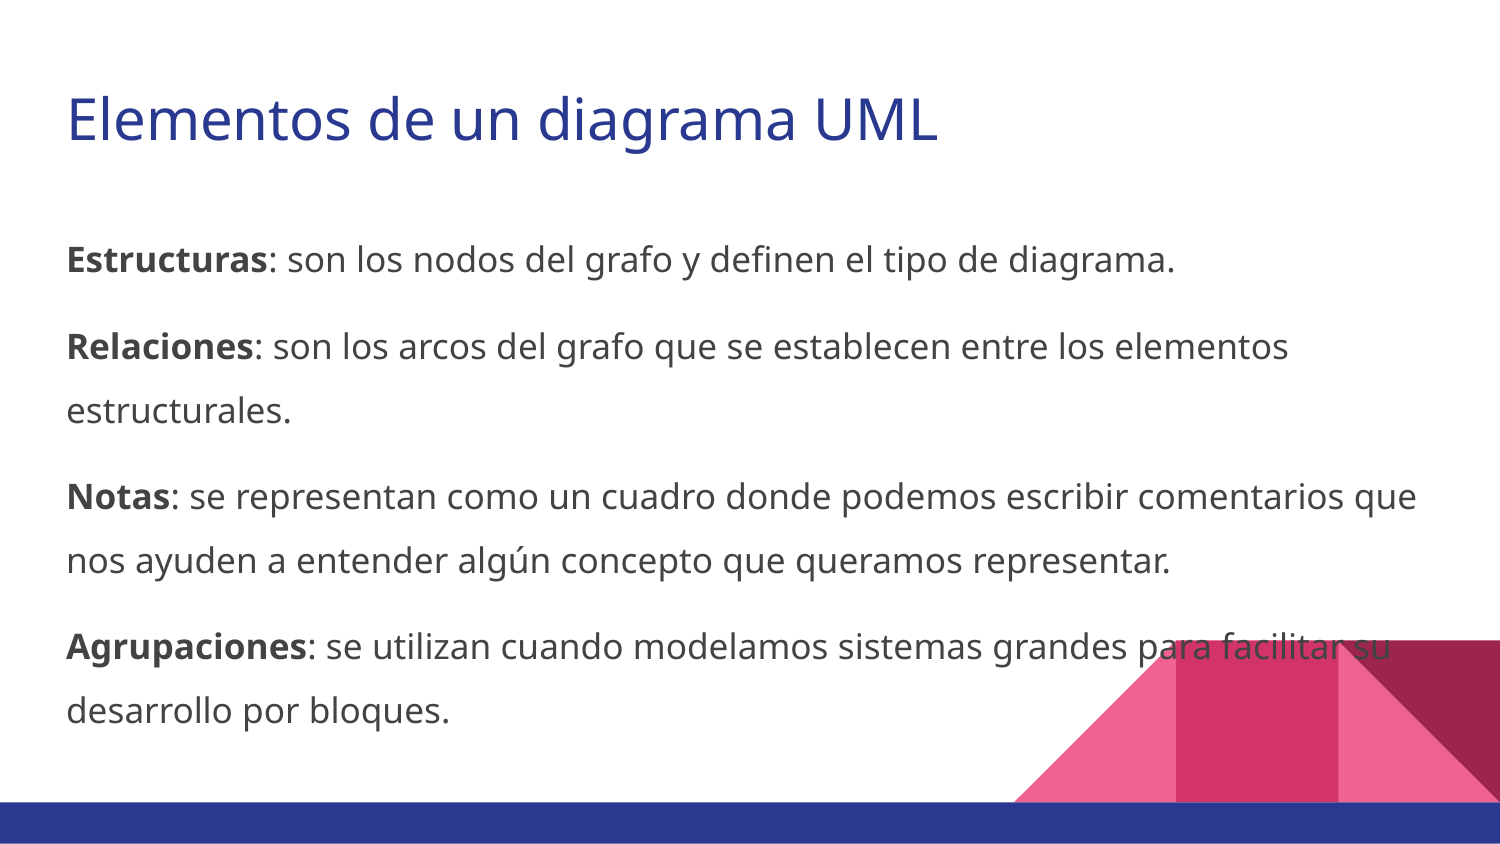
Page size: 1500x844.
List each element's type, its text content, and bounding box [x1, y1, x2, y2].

title Elementos de un diagrama UML [51, 67, 1449, 167]
list Estructuras: son los nodos del grafo y definen el tipo de diagrama. Relaciones: son los arcos del grafo que se establecen entre los elementos estructurales. Notas: se representan como un cuadro donde podemos escribir comentarios que nos ayuden a entender algún concepto que queramos representar. Agrupaciones: se utilizan cuando modelamos sistemas grandes para facilitar su desarrollo por bloques. [51, 201, 1449, 750]
